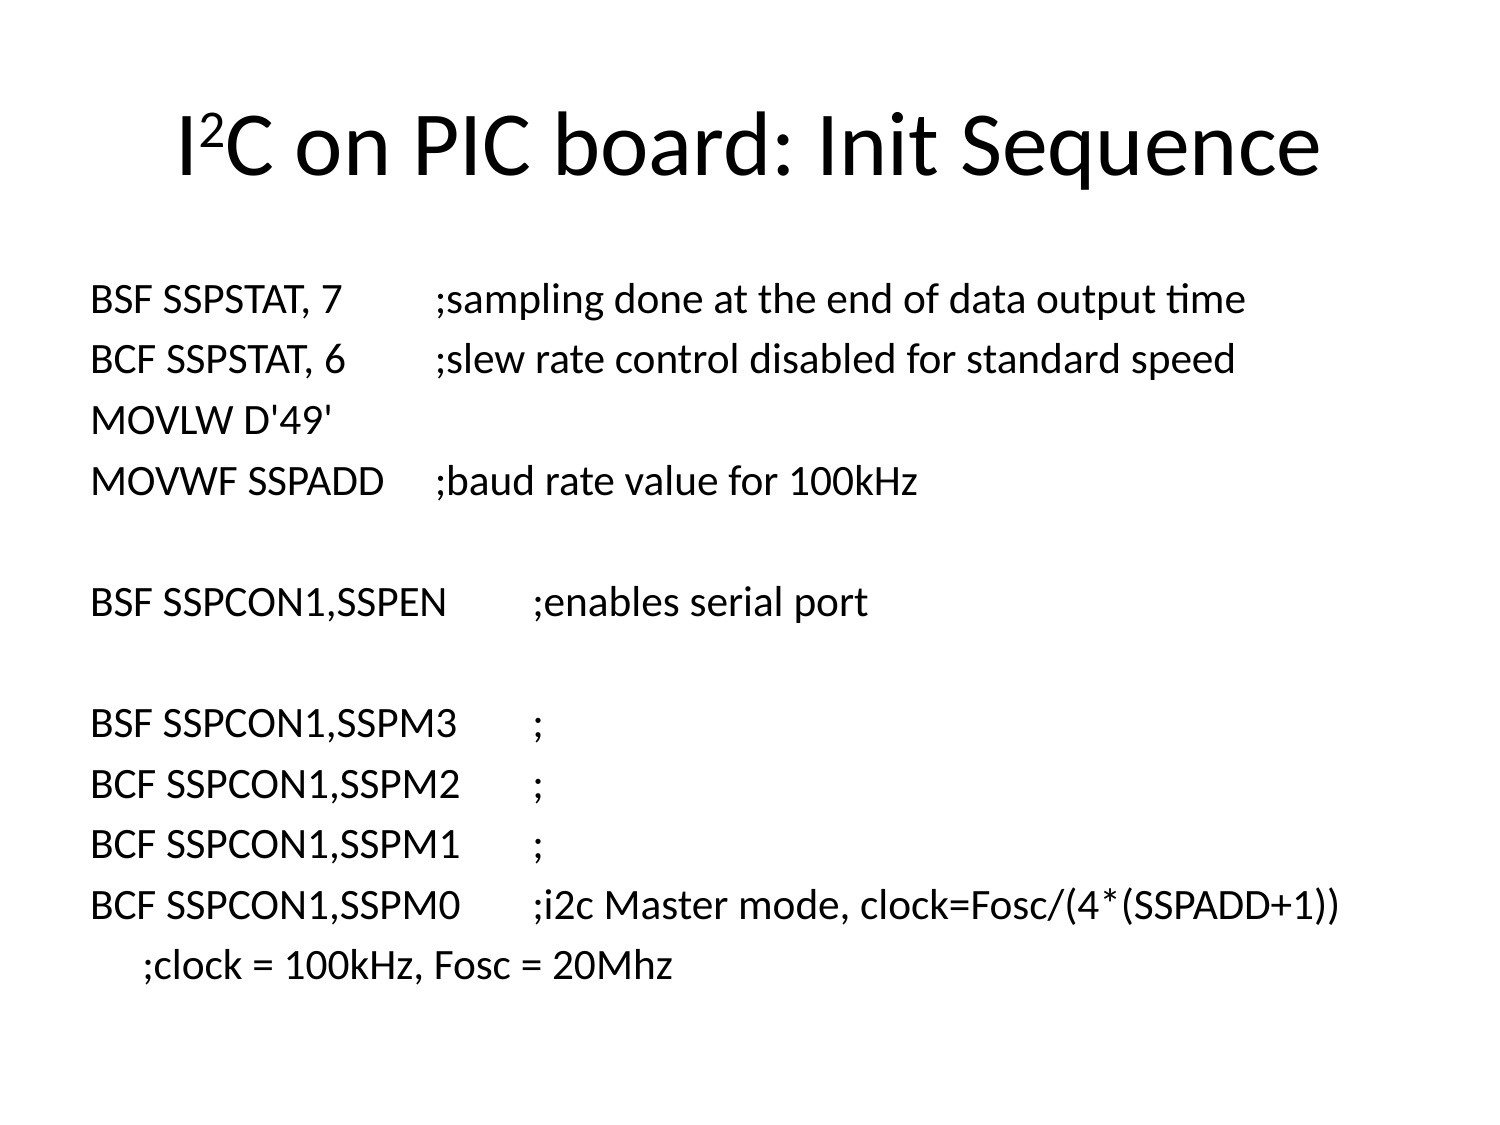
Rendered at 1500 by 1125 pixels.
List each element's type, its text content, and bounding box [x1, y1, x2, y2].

list BSF SSPSTAT, 7 ;sampling done at the end of data output time BCF SSPSTAT, 6 ;slew rate control disabled for standard speed MOVLW D'49' MOVWF SSPADD ;baud rate value for 100kHz BSF SSPCON1,SSPEN ;enables serial port BSF SSPCON1,SSPM3 ; BCF SSPCON1,SSPM2 ; BCF SSPCON1,SSPM1 ; BCF SSPCON1,SSPM0 ;i2c Master mode, clock=Fosc/(4*(SSPADD+1)) ;clock = 100kHz, Fosc = 20Mhz [75, 262, 1425, 1005]
title I2C on PIC board: Init Sequence [75, 45, 1425, 233]
